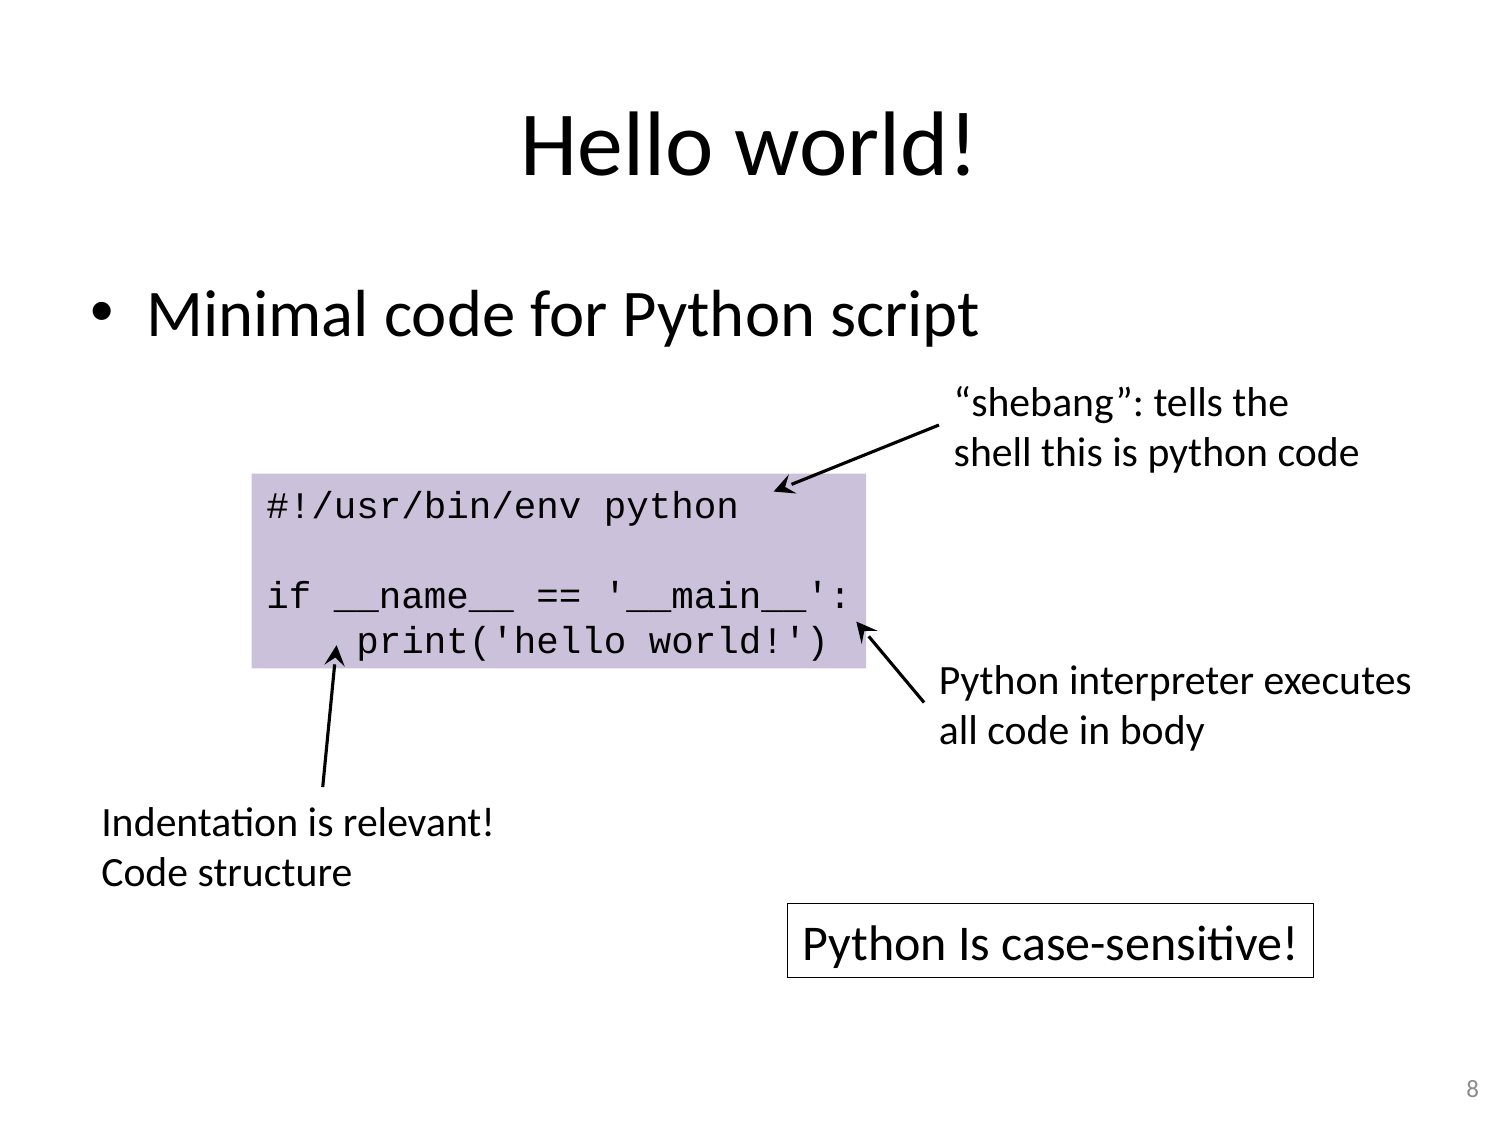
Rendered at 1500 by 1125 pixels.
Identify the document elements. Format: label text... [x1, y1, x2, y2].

text_box Python Is case-sensitive! [787, 903, 1314, 978]
list Minimal code for Python script [75, 262, 1425, 1005]
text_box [856, 621, 1445, 762]
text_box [773, 367, 1377, 492]
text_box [86, 644, 560, 904]
text_box #!/usr/bin/env python if __name__ == '__main__': print('hello world!') [251, 473, 867, 669]
slide_number 8 [1144, 1057, 1495, 1118]
title Hello world! [75, 45, 1425, 233]
